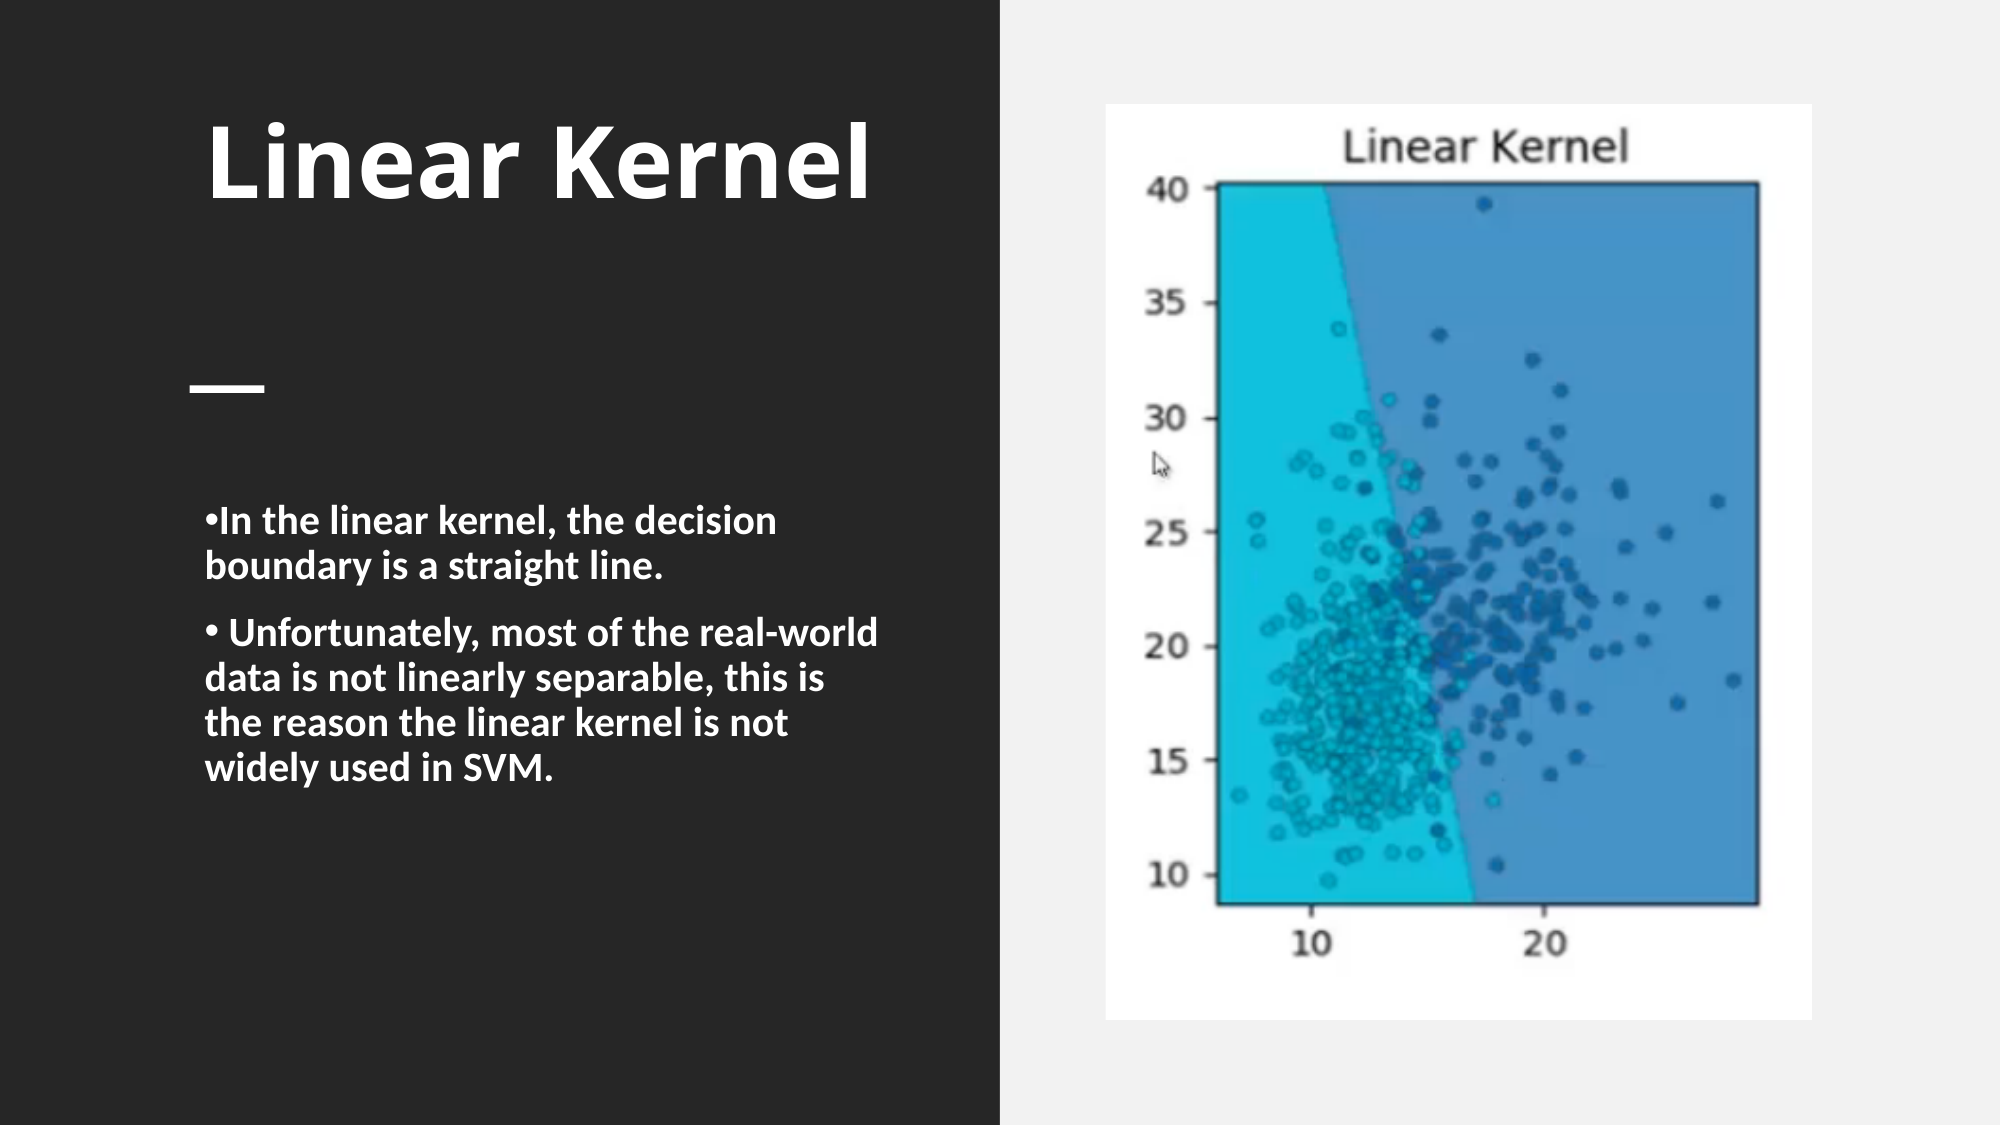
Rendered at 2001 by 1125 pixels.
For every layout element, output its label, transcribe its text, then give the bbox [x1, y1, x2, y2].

text_box [188, 384, 265, 394]
text_box [0, 0, 999, 1125]
title Linear Kernel [189, 104, 897, 359]
list In the linear kernel, the decision boundary is a straight line. Unfortunately, most of the real-world data is not linearly separable, this is the reason the linear kernel is not widely used in SVM. [189, 420, 895, 1014]
picture [1105, 104, 1812, 1020]
text_box [999, 0, 2000, 1125]
